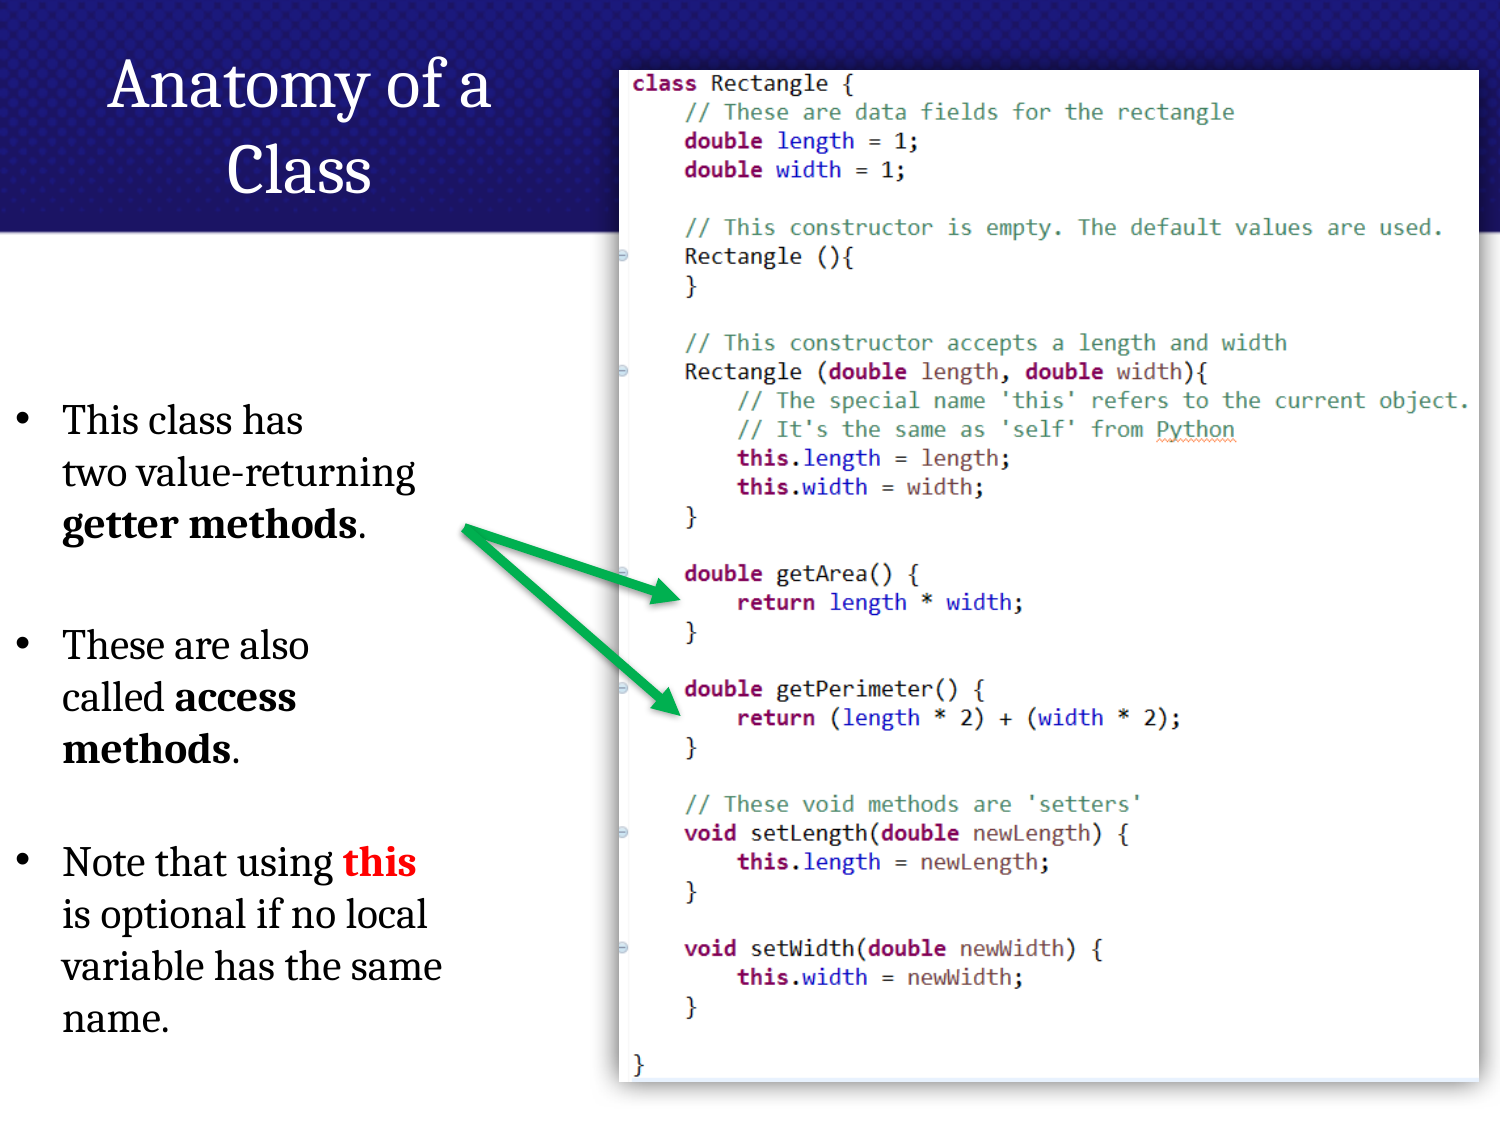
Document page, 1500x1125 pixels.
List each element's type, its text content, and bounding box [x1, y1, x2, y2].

picture [0, 0, 1500, 1125]
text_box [463, 527, 681, 717]
title Anatomy of a Class [75, 28, 525, 216]
list This class has two value-returning getter methods. These are also called access methods. Note that using this is optional if no local variable has the same name. [0, 262, 626, 1101]
